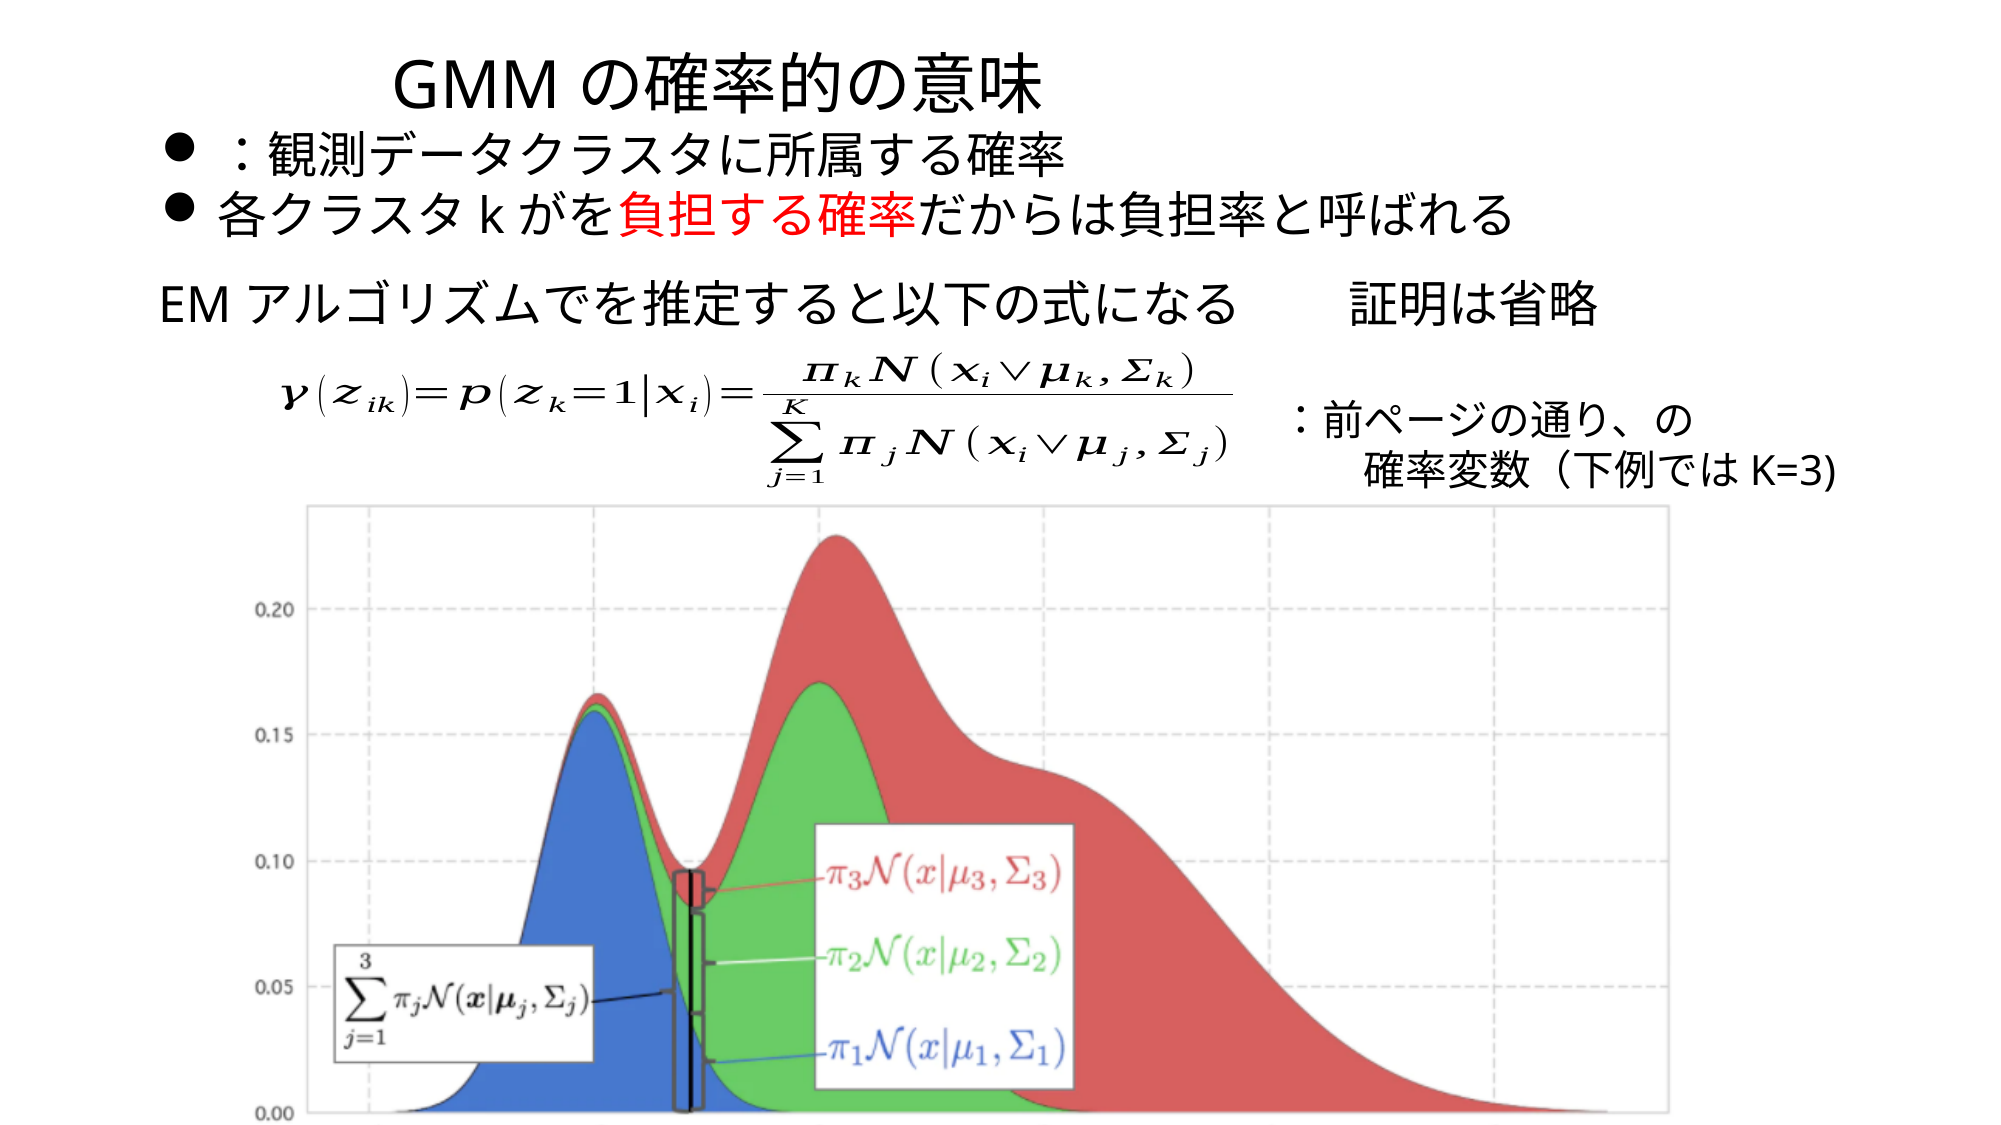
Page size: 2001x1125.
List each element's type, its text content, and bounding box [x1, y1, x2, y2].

picture [245, 469, 1701, 1125]
text_box 証明は省略 [1333, 264, 1614, 340]
